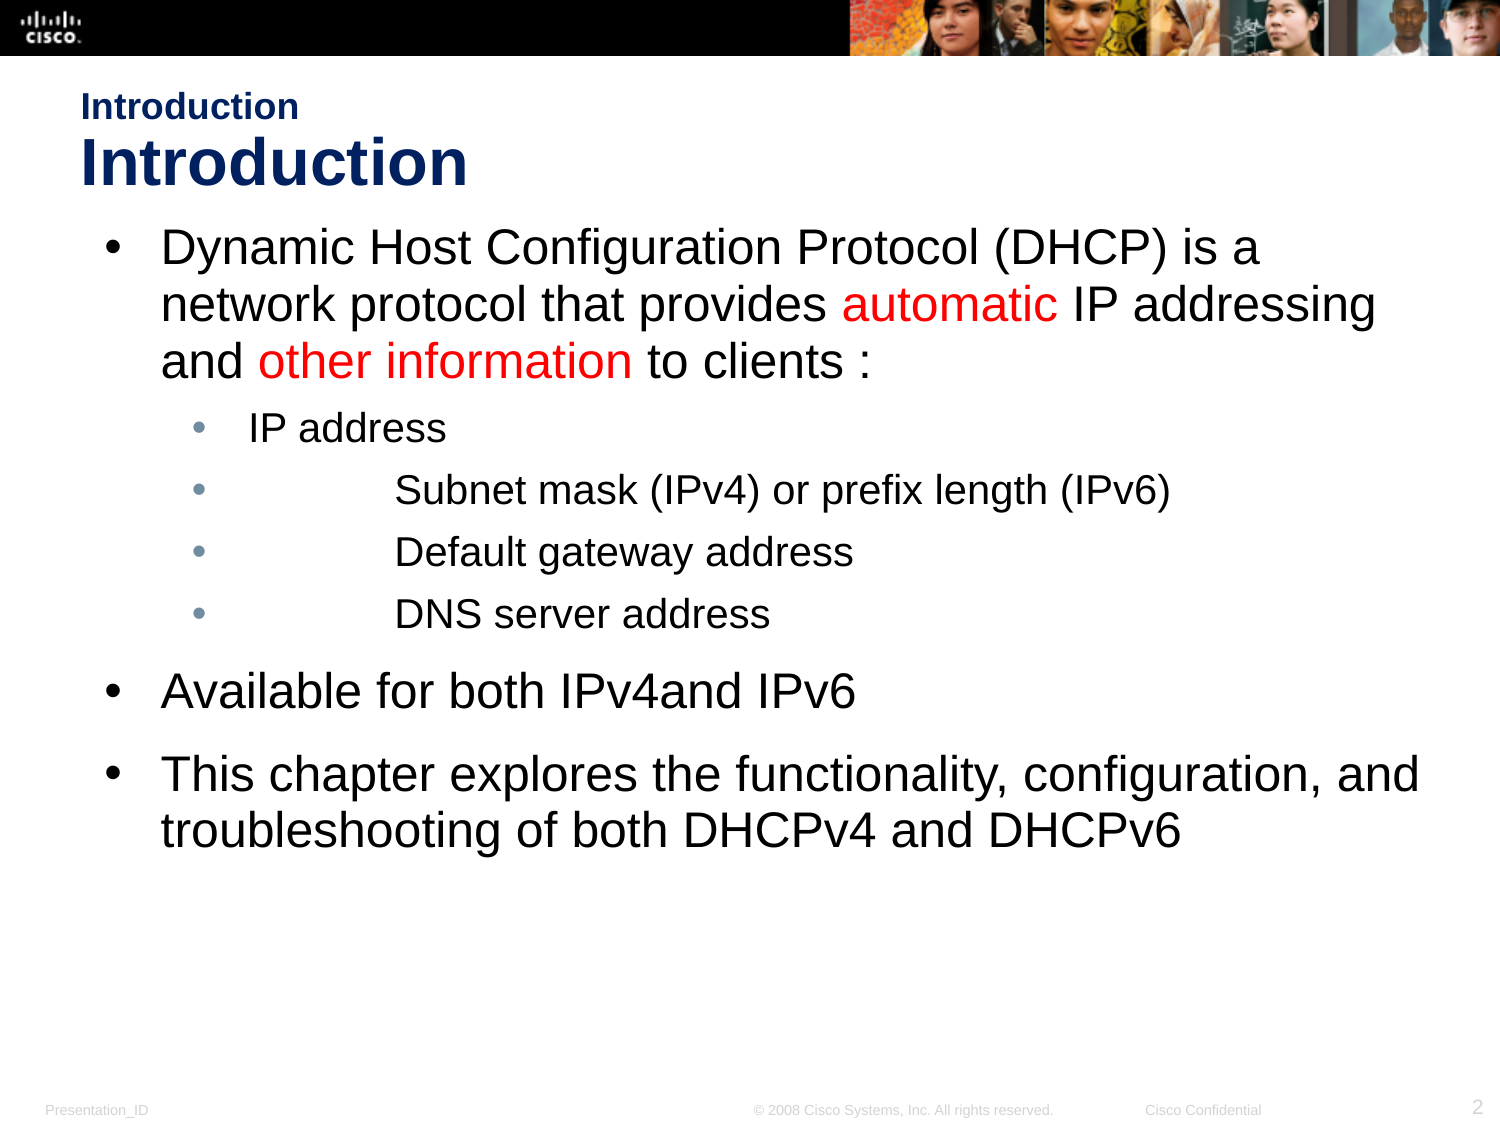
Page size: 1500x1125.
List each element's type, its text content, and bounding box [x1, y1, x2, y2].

picture [0, 0, 1500, 56]
title Introduction Introduction [66, 68, 1404, 207]
list Dynamic Host Configuration Protocol (DHCP) is a network protocol that provides automatic IP addressing and other information to clients : IP address Subnet mask (IPv4) or prefix length (IPv6) Default gateway address DNS server address Available for both IPv4and IPv6 This chapter explores the functionality, configuration, and troubleshooting of both DHCPv4 and DHCPv6 [90, 212, 1463, 1059]
